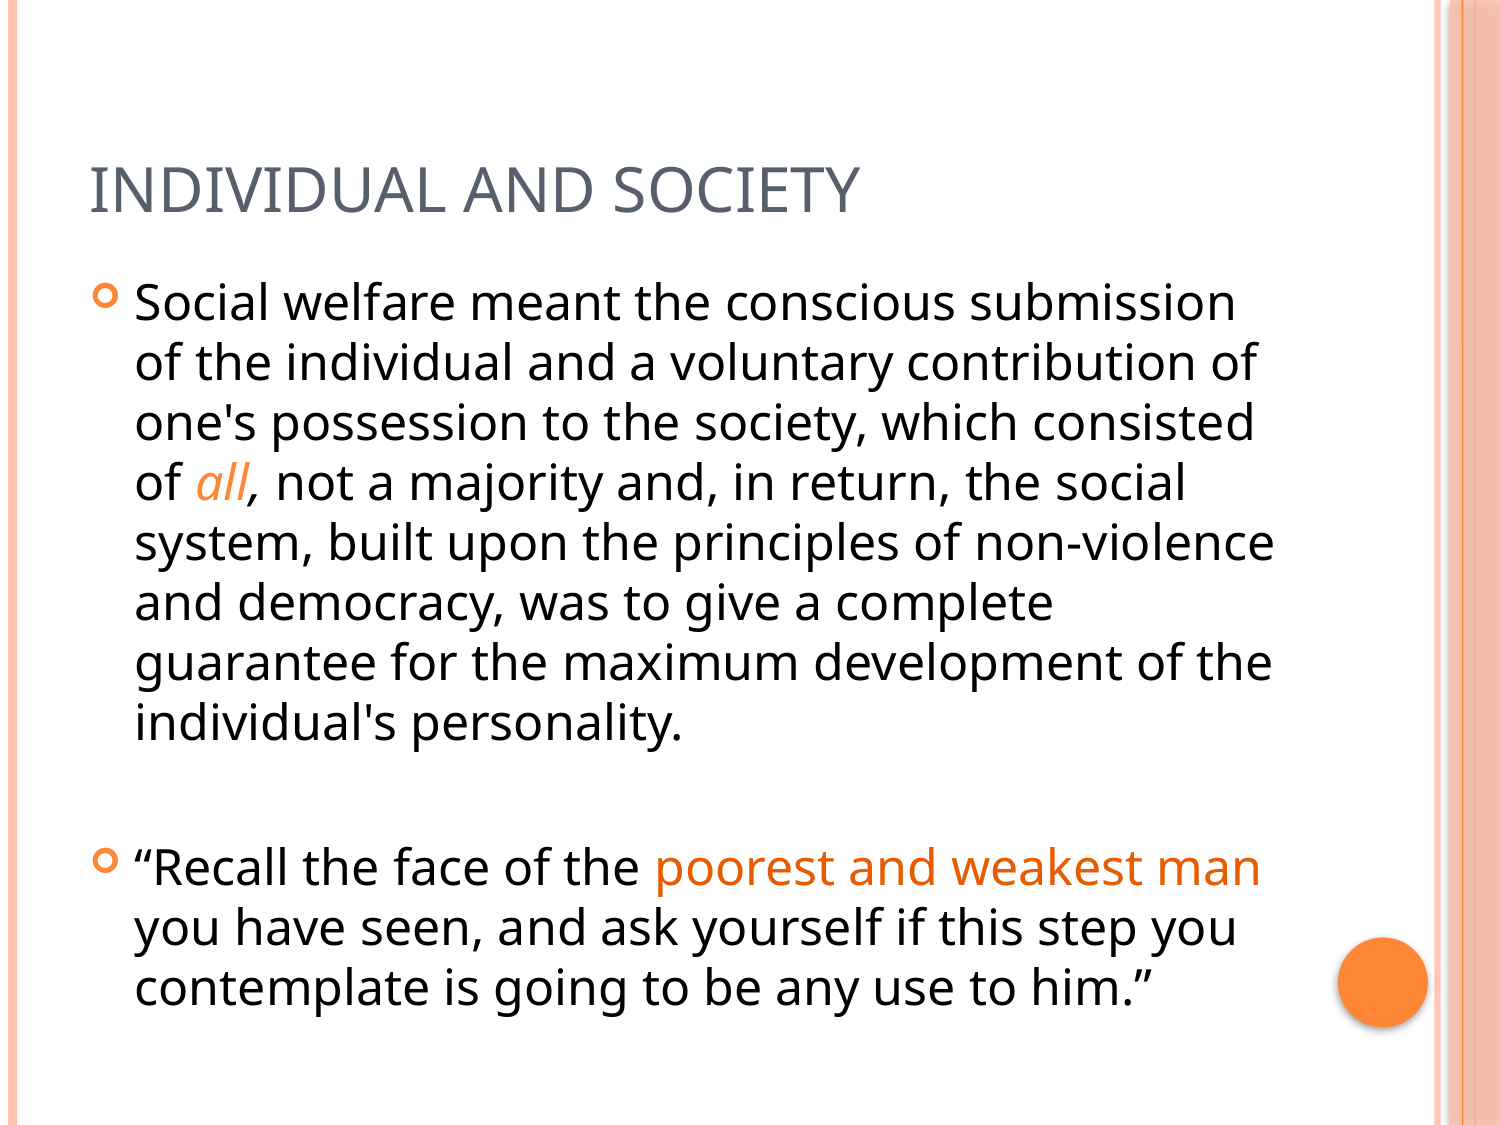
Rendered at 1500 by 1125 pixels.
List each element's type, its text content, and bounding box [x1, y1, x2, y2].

list Social welfare meant the conscious submission of the individual and a voluntary contribution of one's possession to the society, which consisted of all, not a majority and, in return, the social system, built upon the principles of non-violence and democracy, was to give a complete guarantee for the maximum development of the individual's personality. “Recall the face of the poorest and weakest man you have seen, and ask yourself if this step you contemplate is going to be any use to him.” [75, 262, 1300, 1062]
title Individual and society [75, 45, 1300, 233]
